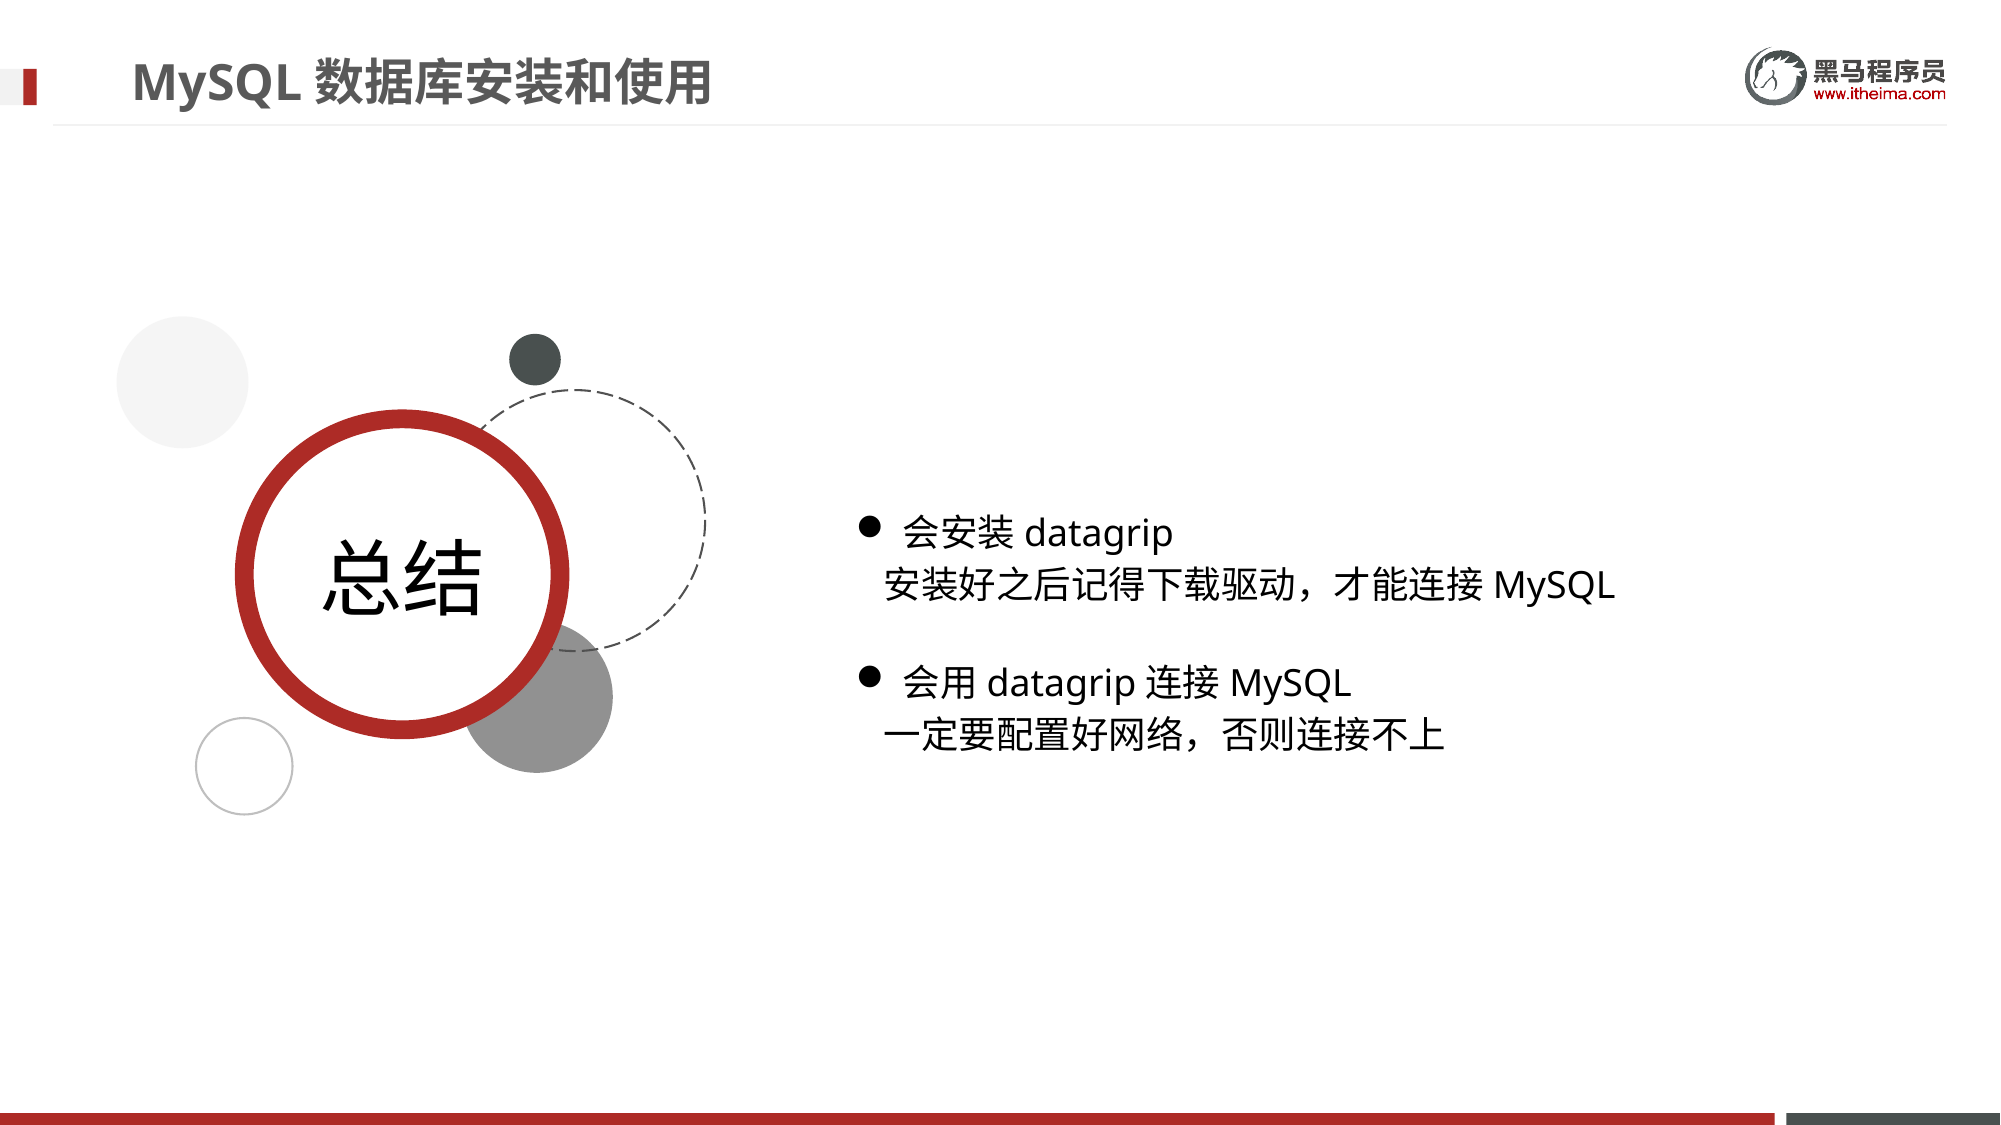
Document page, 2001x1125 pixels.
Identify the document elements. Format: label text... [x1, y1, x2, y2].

picture [1744, 46, 1946, 106]
title MySQL数据库安装和使用 [116, 38, 1556, 124]
list 会安装datagrip 安装好之后记得下载驱动，才能连接MySQL 会用datagrip连接MySQL 一定要配置好网络，否则连接不上 [841, 239, 1786, 980]
